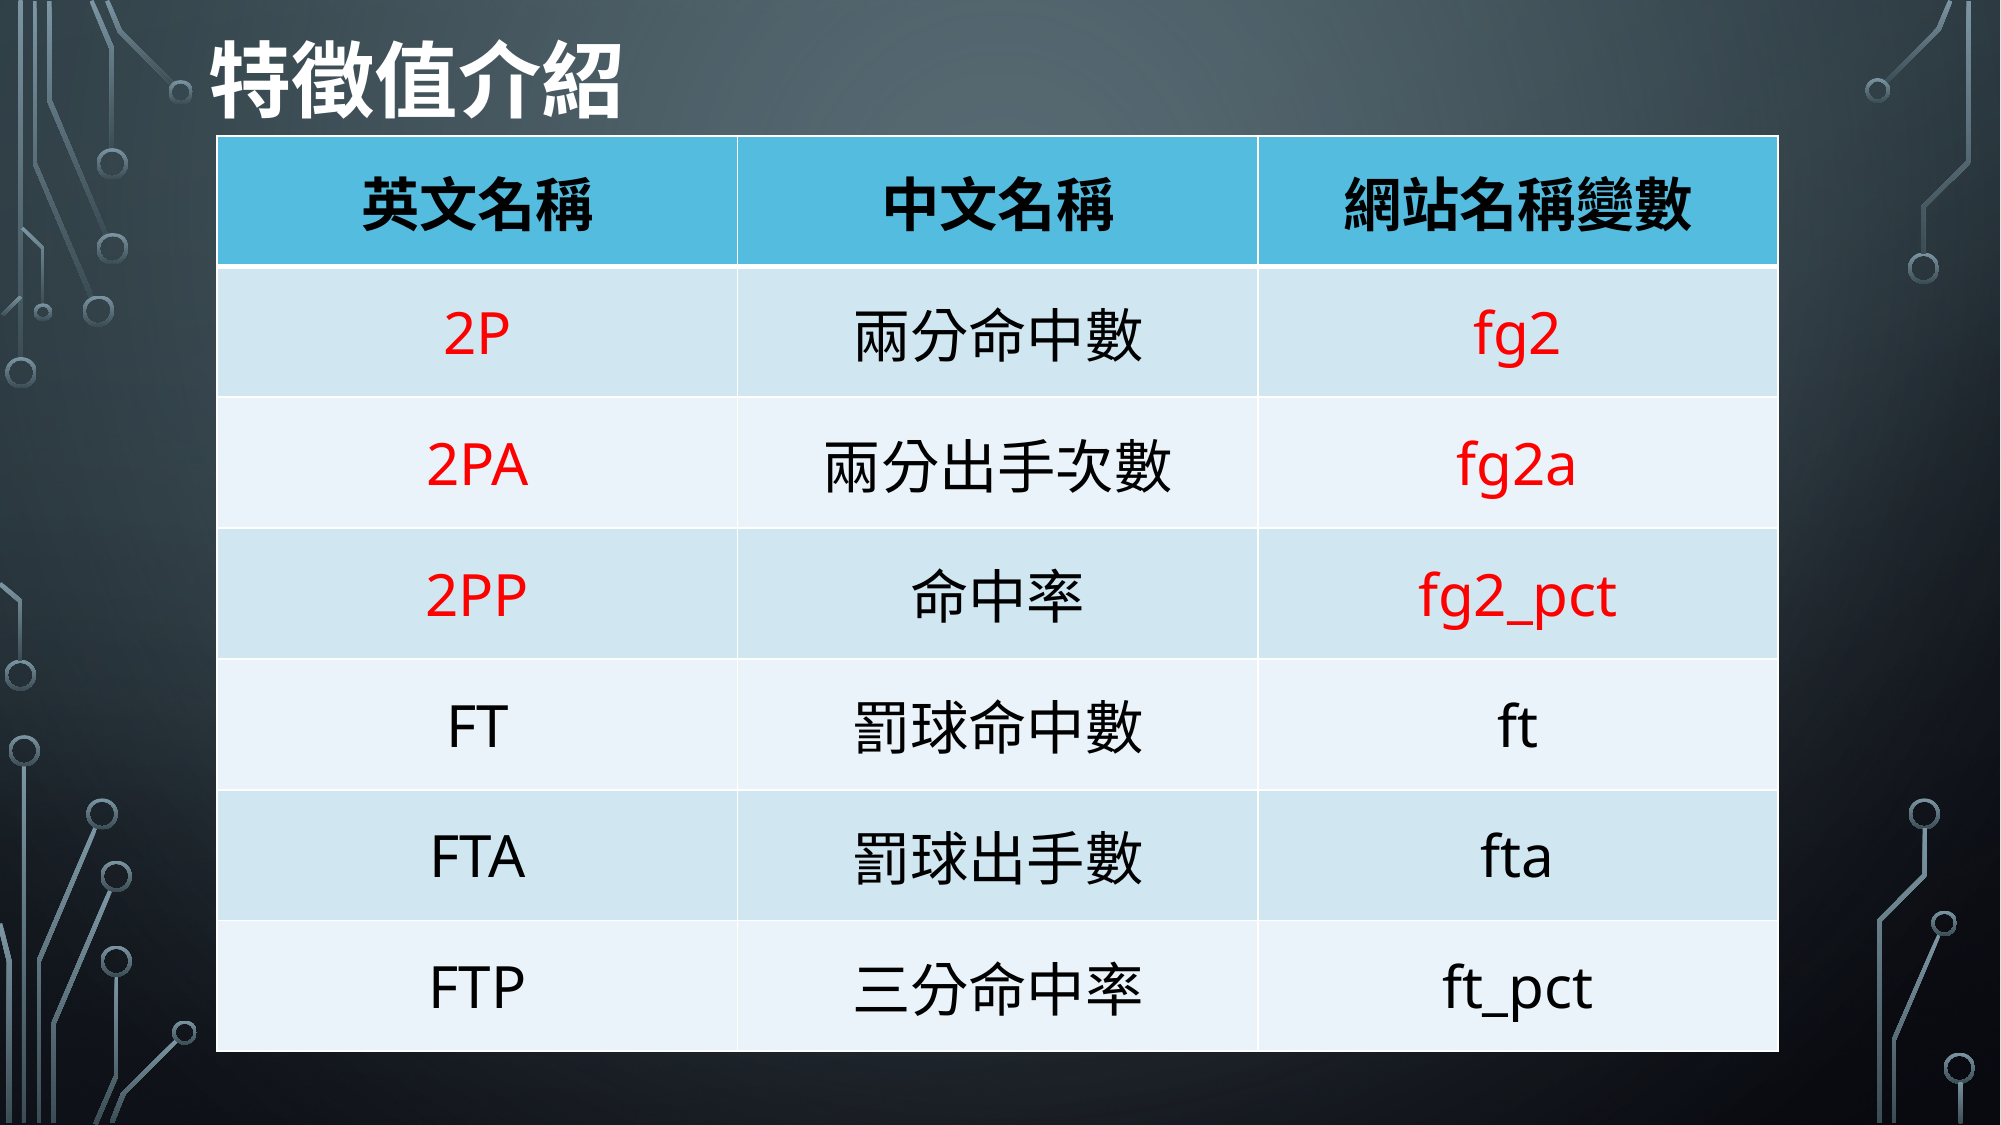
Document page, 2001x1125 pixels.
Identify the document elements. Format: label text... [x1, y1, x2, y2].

table_cell 命中率 [738, 529, 1257, 658]
table_cell fta [1259, 791, 1777, 920]
table_cell ft_pct [1259, 921, 1777, 1050]
table_header 英文名稱 [218, 137, 737, 264]
table_cell FTA [218, 791, 737, 920]
table_cell FTP [218, 921, 737, 1050]
table_header 中文名稱 [738, 137, 1257, 264]
table_cell fg2 [1259, 269, 1777, 396]
table_cell 三分命中率 [738, 921, 1257, 1050]
table_cell 2P [218, 269, 737, 396]
table_cell fg2_pct [1259, 529, 1777, 658]
table_cell fg2a [1259, 398, 1777, 527]
table_cell 兩分出手次數 [738, 398, 1257, 527]
text_box 特徵值介紹 [193, 0, 894, 164]
table_cell 罰球命中數 [738, 660, 1257, 789]
table_cell 兩分命中數 [738, 269, 1257, 396]
table_cell 2PP [218, 529, 737, 658]
table_cell 2PA [218, 398, 737, 527]
table_header 網站名稱變數 [1259, 137, 1777, 264]
table_cell ft [1259, 660, 1777, 789]
table_cell FT [218, 660, 737, 789]
table_cell 罰球出手數 [738, 791, 1257, 920]
